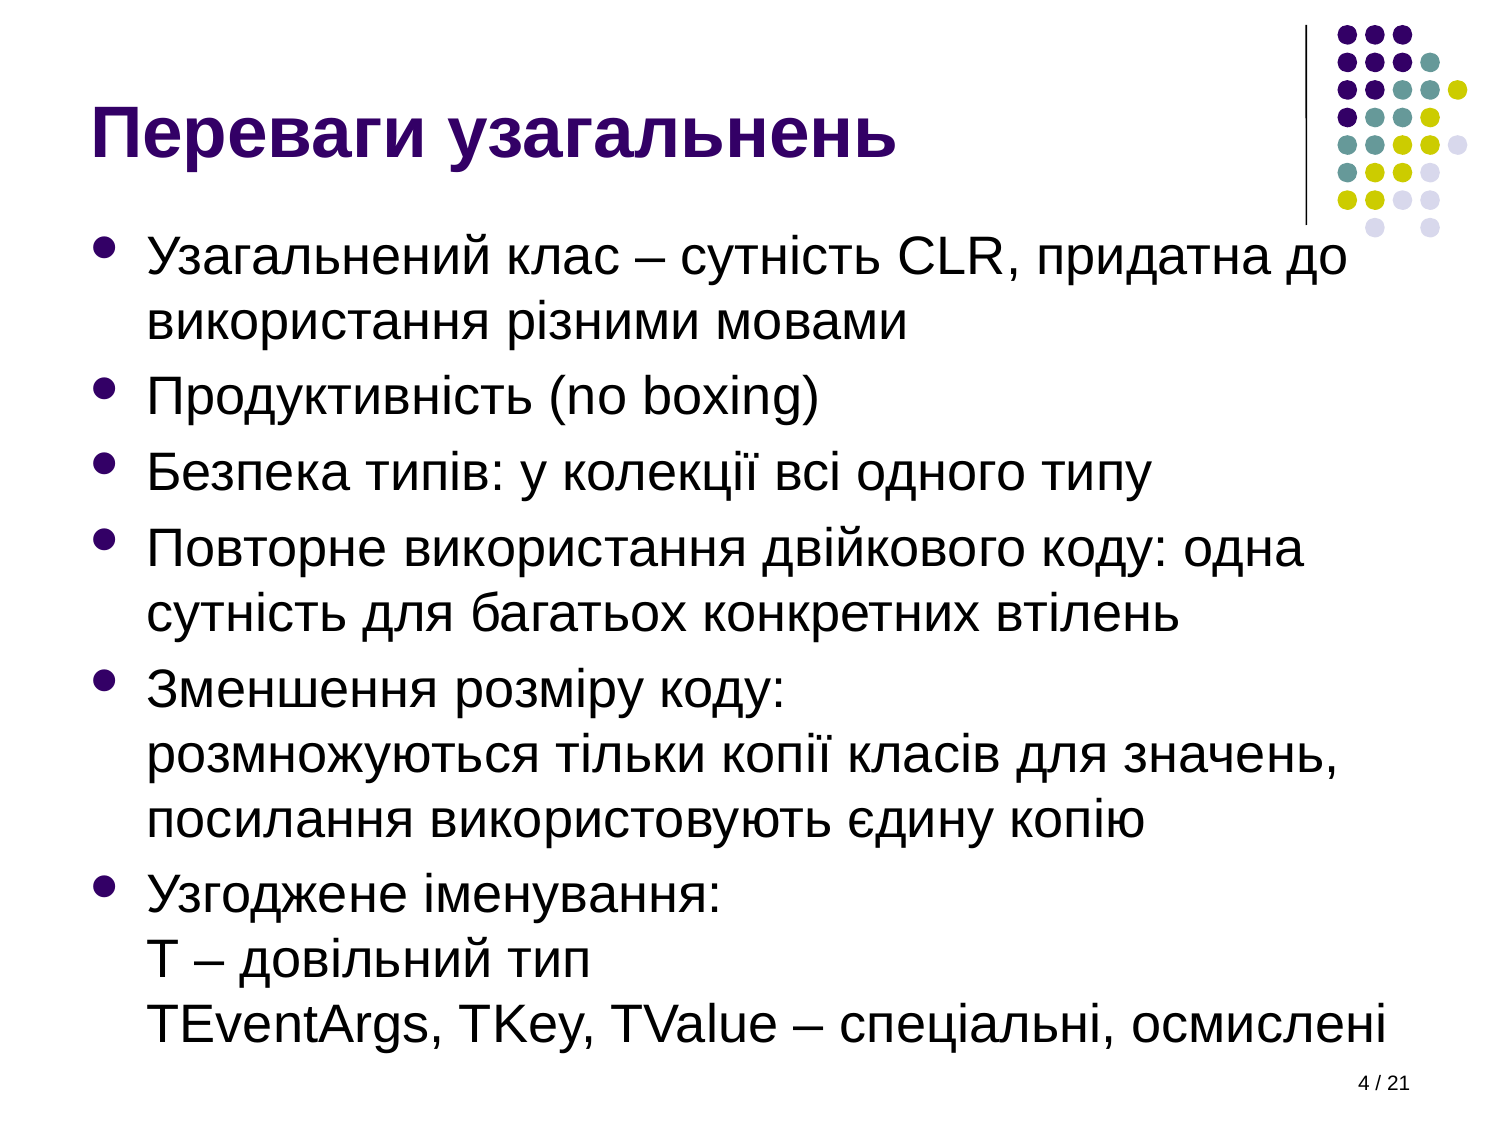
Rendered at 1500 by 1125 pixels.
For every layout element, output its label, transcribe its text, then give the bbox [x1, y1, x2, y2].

slide_number 4 / 21 [1074, 1062, 1425, 1100]
title Переваги узагальнень [75, 50, 1313, 180]
list Узагальнений клас – сутність CLR, придатна до використання різними мовами Продуктивність (no boxing) Безпека типів: у колекції всі одного типу Повторне використання двійкового коду: одна сутність для багатьох конкретних втілень Зменшення розміру коду: розмножуються тільки копії класів для значень, посилання використовують єдину копію Узгоджене іменування: Т – довільний тип TEventArgs, TKey, TValue – спеціальні, осмислені [75, 212, 1425, 1050]
